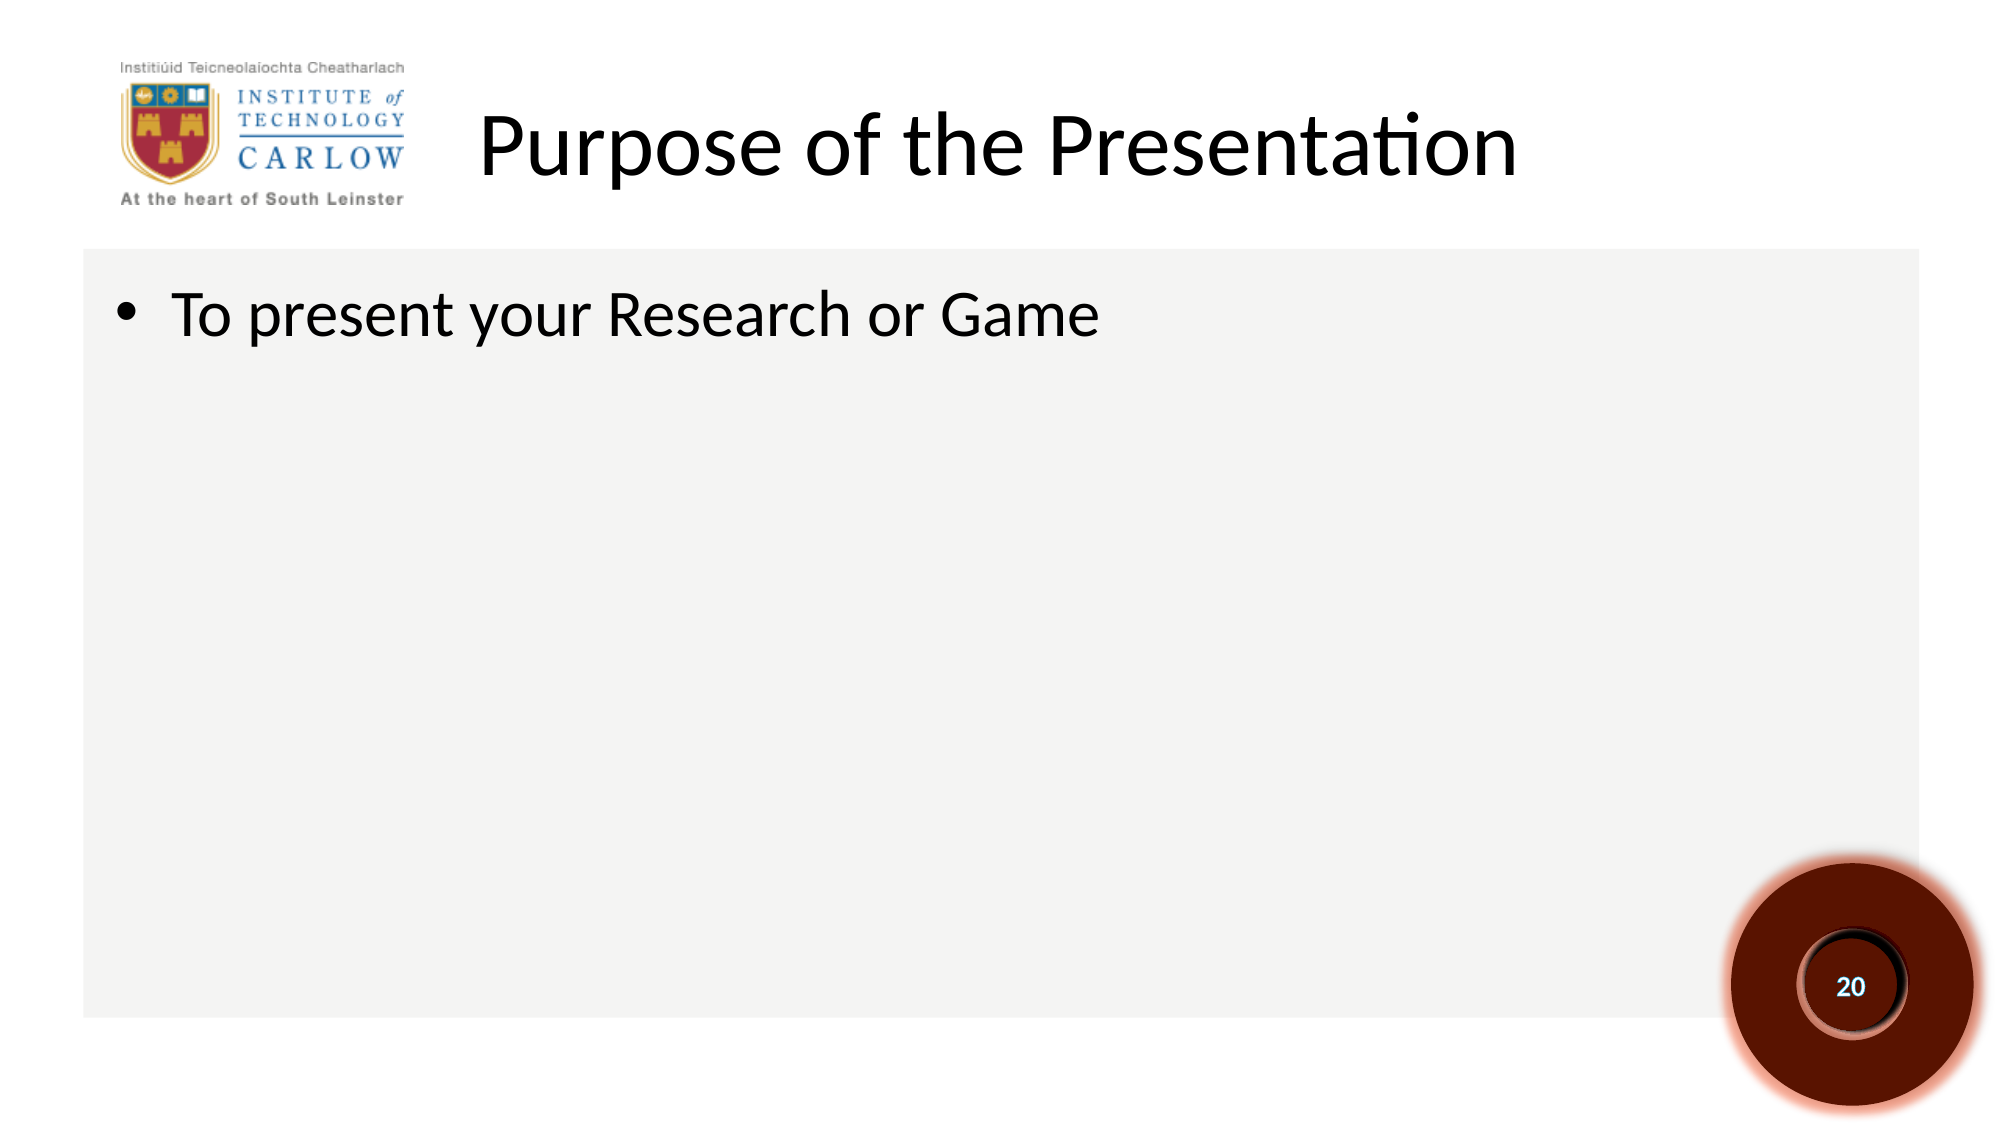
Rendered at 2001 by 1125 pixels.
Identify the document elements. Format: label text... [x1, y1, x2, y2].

title Purpose of the Presentation [99, 45, 1900, 233]
list To present your Research or Game [99, 262, 1900, 1005]
